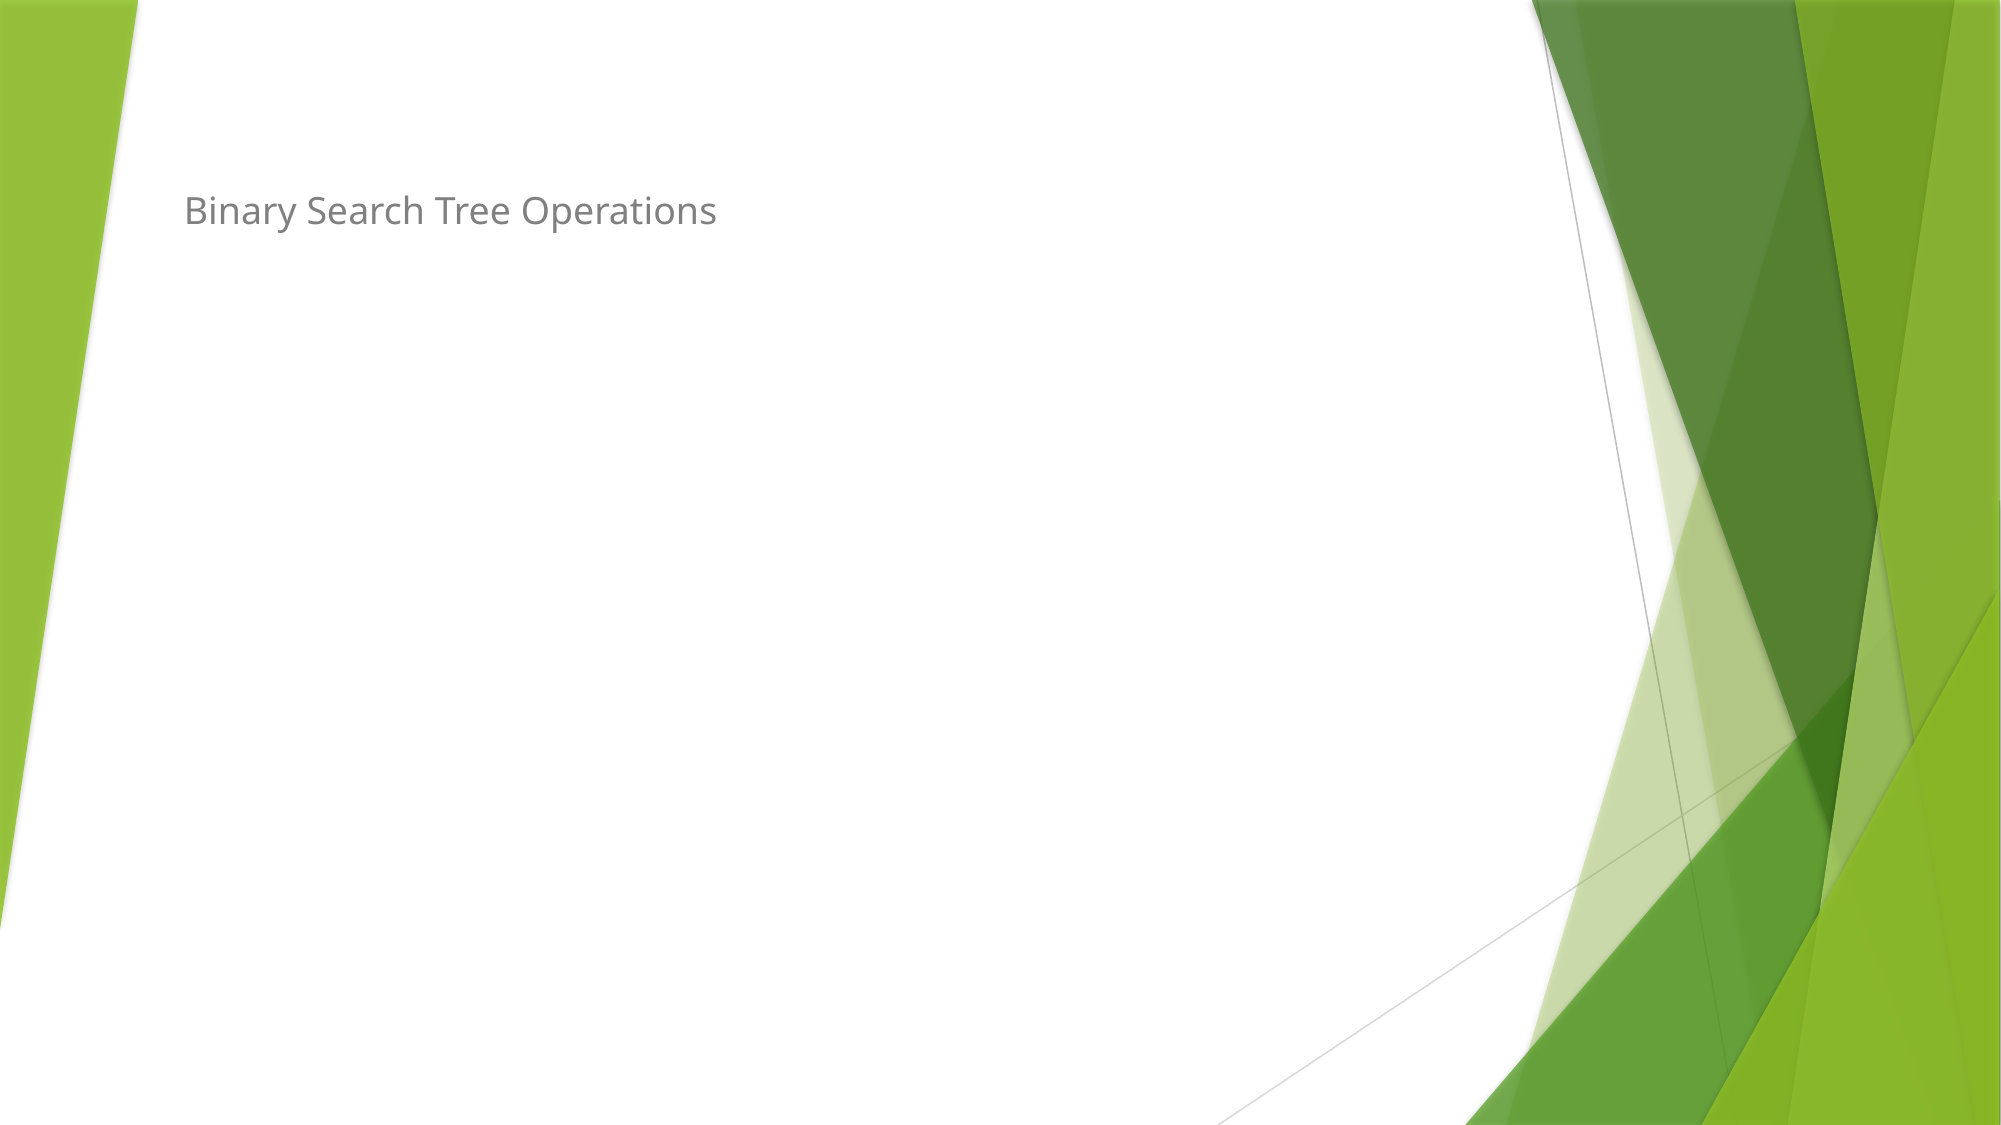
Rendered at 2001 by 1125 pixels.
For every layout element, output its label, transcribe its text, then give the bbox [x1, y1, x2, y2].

subtitle Binary Search Tree Operations [168, 179, 1443, 360]
